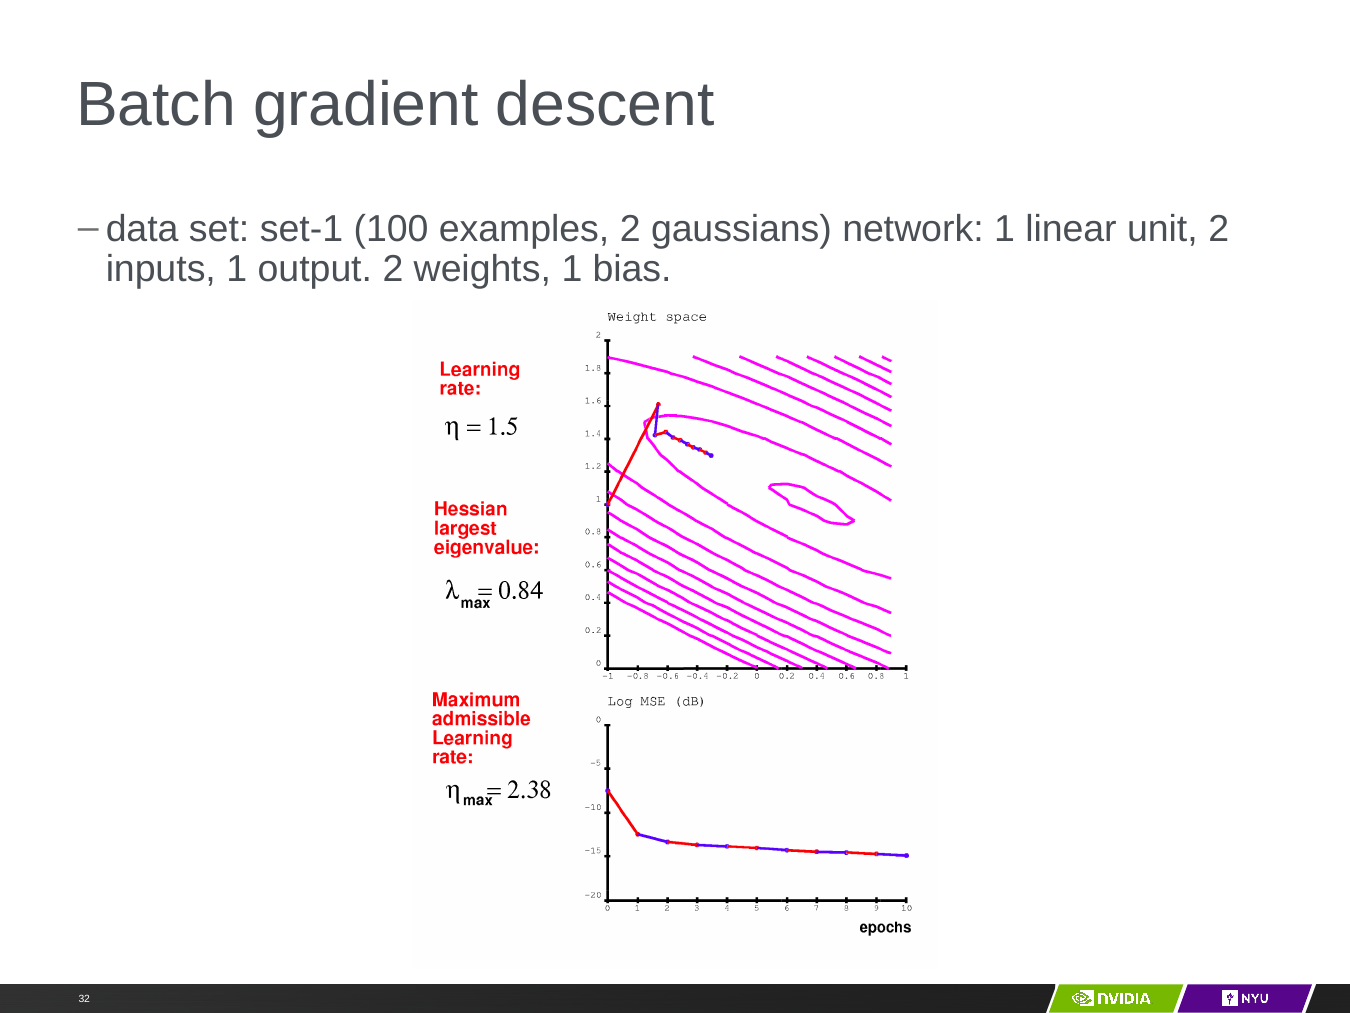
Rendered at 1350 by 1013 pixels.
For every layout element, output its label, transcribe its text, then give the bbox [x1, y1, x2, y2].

title Batch gradient descent [61, 56, 1289, 142]
picture [412, 299, 939, 969]
list data set: set-1 (100 examples, 2 gaussians) network: 1 linear unit, 2 inputs, 1 output. 2 weights, 1 bias. [62, 193, 1287, 927]
